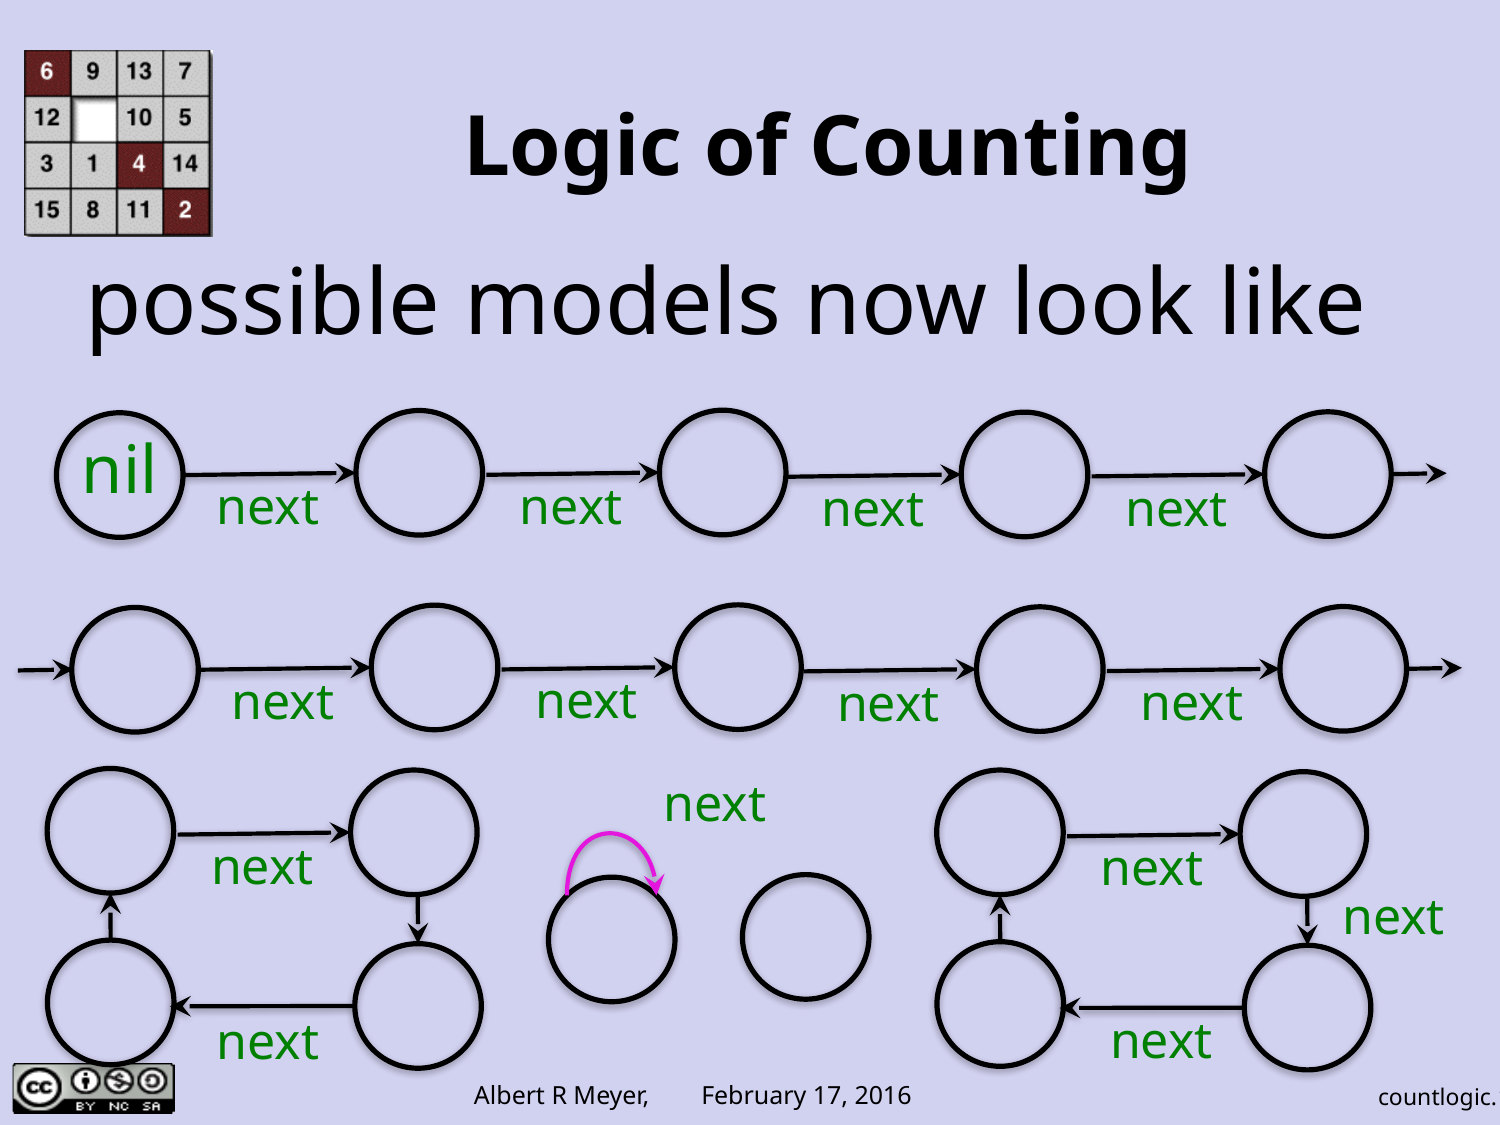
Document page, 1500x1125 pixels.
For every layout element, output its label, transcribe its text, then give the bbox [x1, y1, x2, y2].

text_box next [1085, 845, 1219, 904]
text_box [936, 894, 1064, 1067]
text_box next [649, 764, 782, 839]
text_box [611, 850, 615, 941]
text_box next [1095, 1001, 1228, 1006]
list possible models now look like [70, 234, 1385, 408]
text_box next [1085, 828, 1219, 832]
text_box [71, 604, 802, 738]
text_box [1066, 833, 1241, 837]
title Logic of Counting [270, 59, 1386, 225]
picture [12, 1063, 175, 1114]
text_box [46, 767, 175, 891]
picture [24, 50, 213, 237]
text_box [1239, 770, 1368, 896]
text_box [803, 606, 1407, 740]
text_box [354, 896, 482, 1069]
text_box next [1095, 1017, 1228, 1077]
text_box next [196, 826, 329, 830]
text_box [547, 876, 676, 1003]
text_box next [1327, 877, 1460, 952]
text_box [56, 409, 1447, 545]
text_box next [196, 843, 329, 902]
text_box next [201, 1016, 335, 1077]
text_box [741, 873, 870, 1000]
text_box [47, 892, 175, 1065]
text_box [935, 769, 1064, 893]
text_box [1244, 898, 1372, 1071]
text_box [349, 769, 478, 895]
